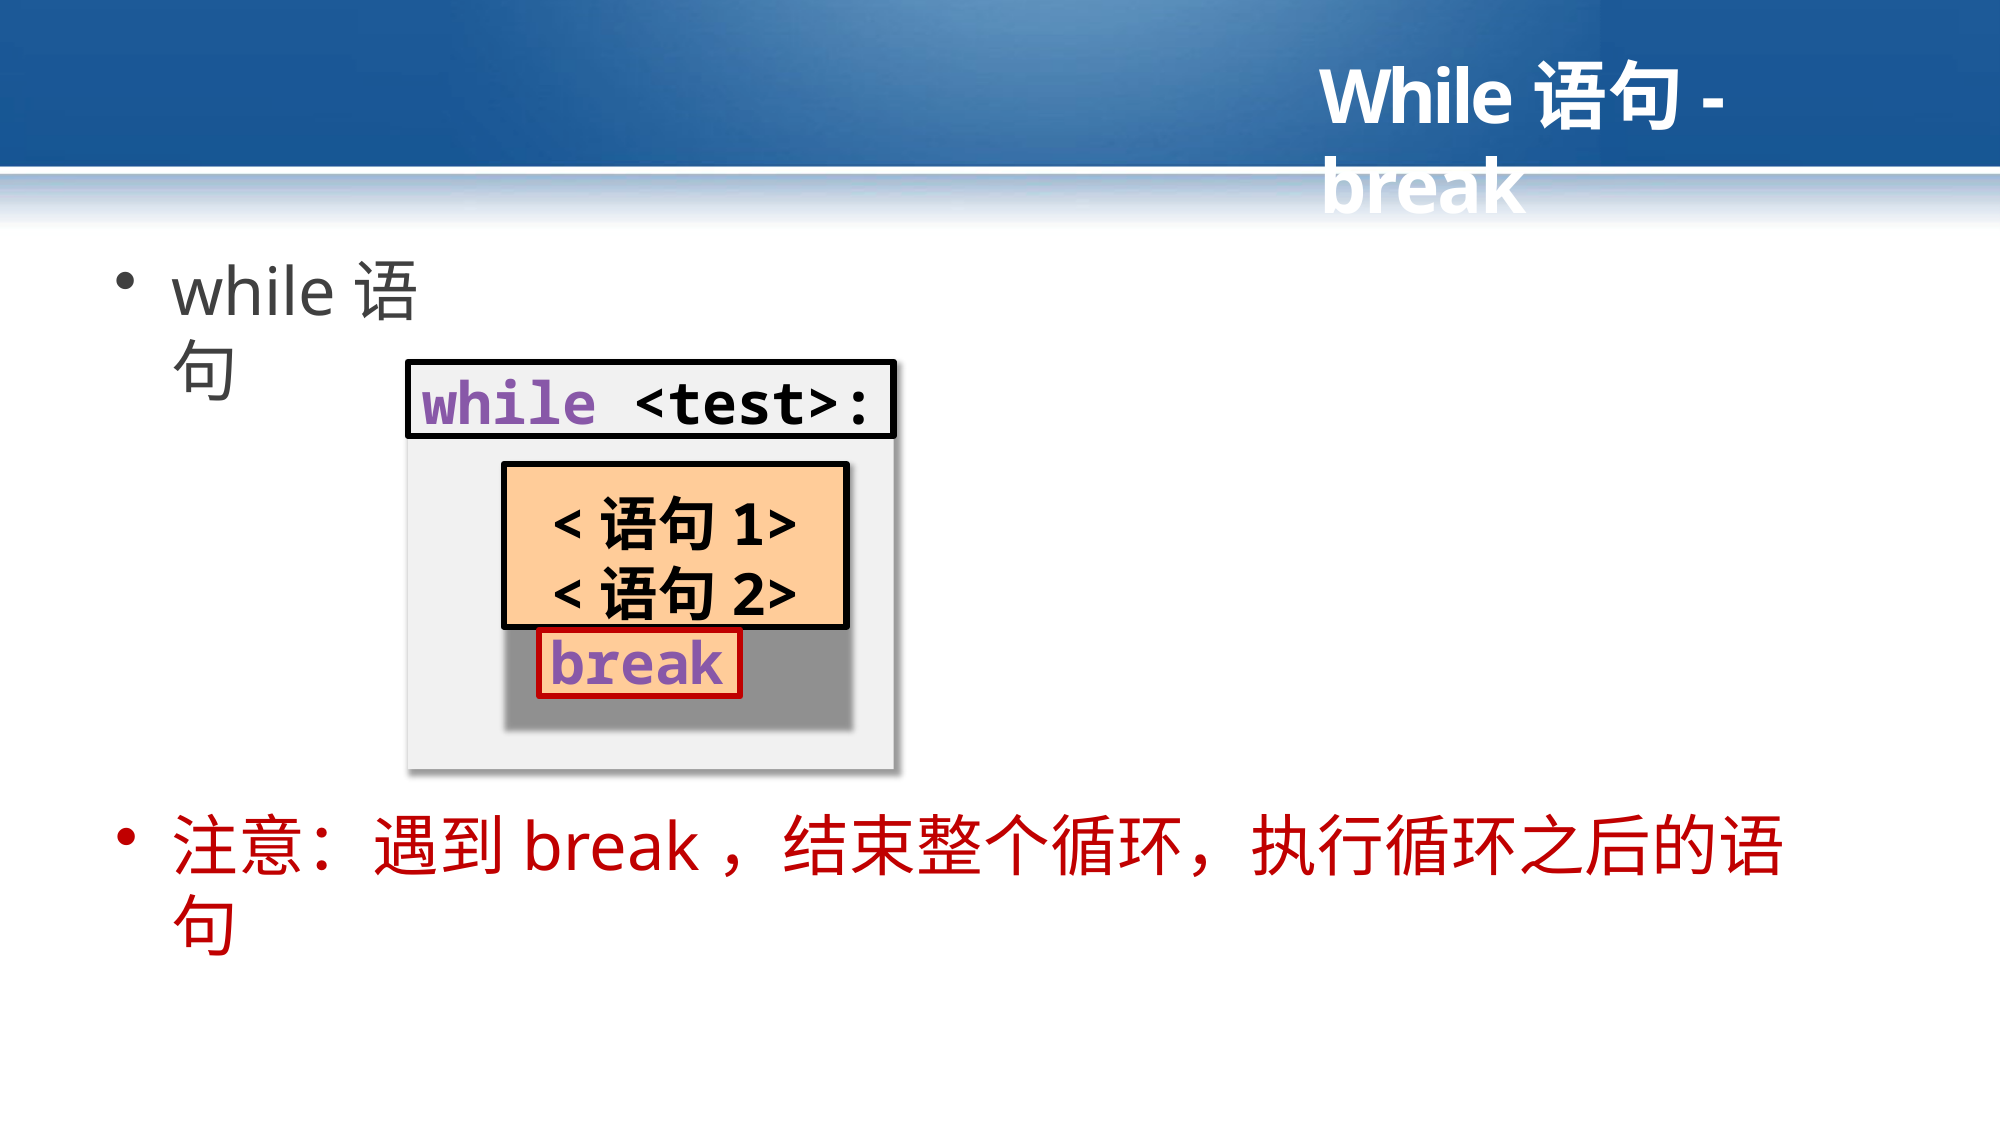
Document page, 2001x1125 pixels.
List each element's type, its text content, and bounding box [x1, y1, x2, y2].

text_box while <test>: [407, 361, 894, 436]
picture [0, 0, 2000, 1125]
text_box break [539, 629, 741, 697]
title While语句-break [1317, 46, 1888, 237]
text_box [400, 354, 913, 788]
text_box while语句 [112, 246, 474, 409]
text_box <语句1> <语句2> [503, 464, 847, 627]
text_box 注意：遇到break，结束整个循环，执行循环之后的语句 [113, 801, 1822, 964]
text_box [496, 456, 865, 743]
text_box [407, 436, 894, 770]
